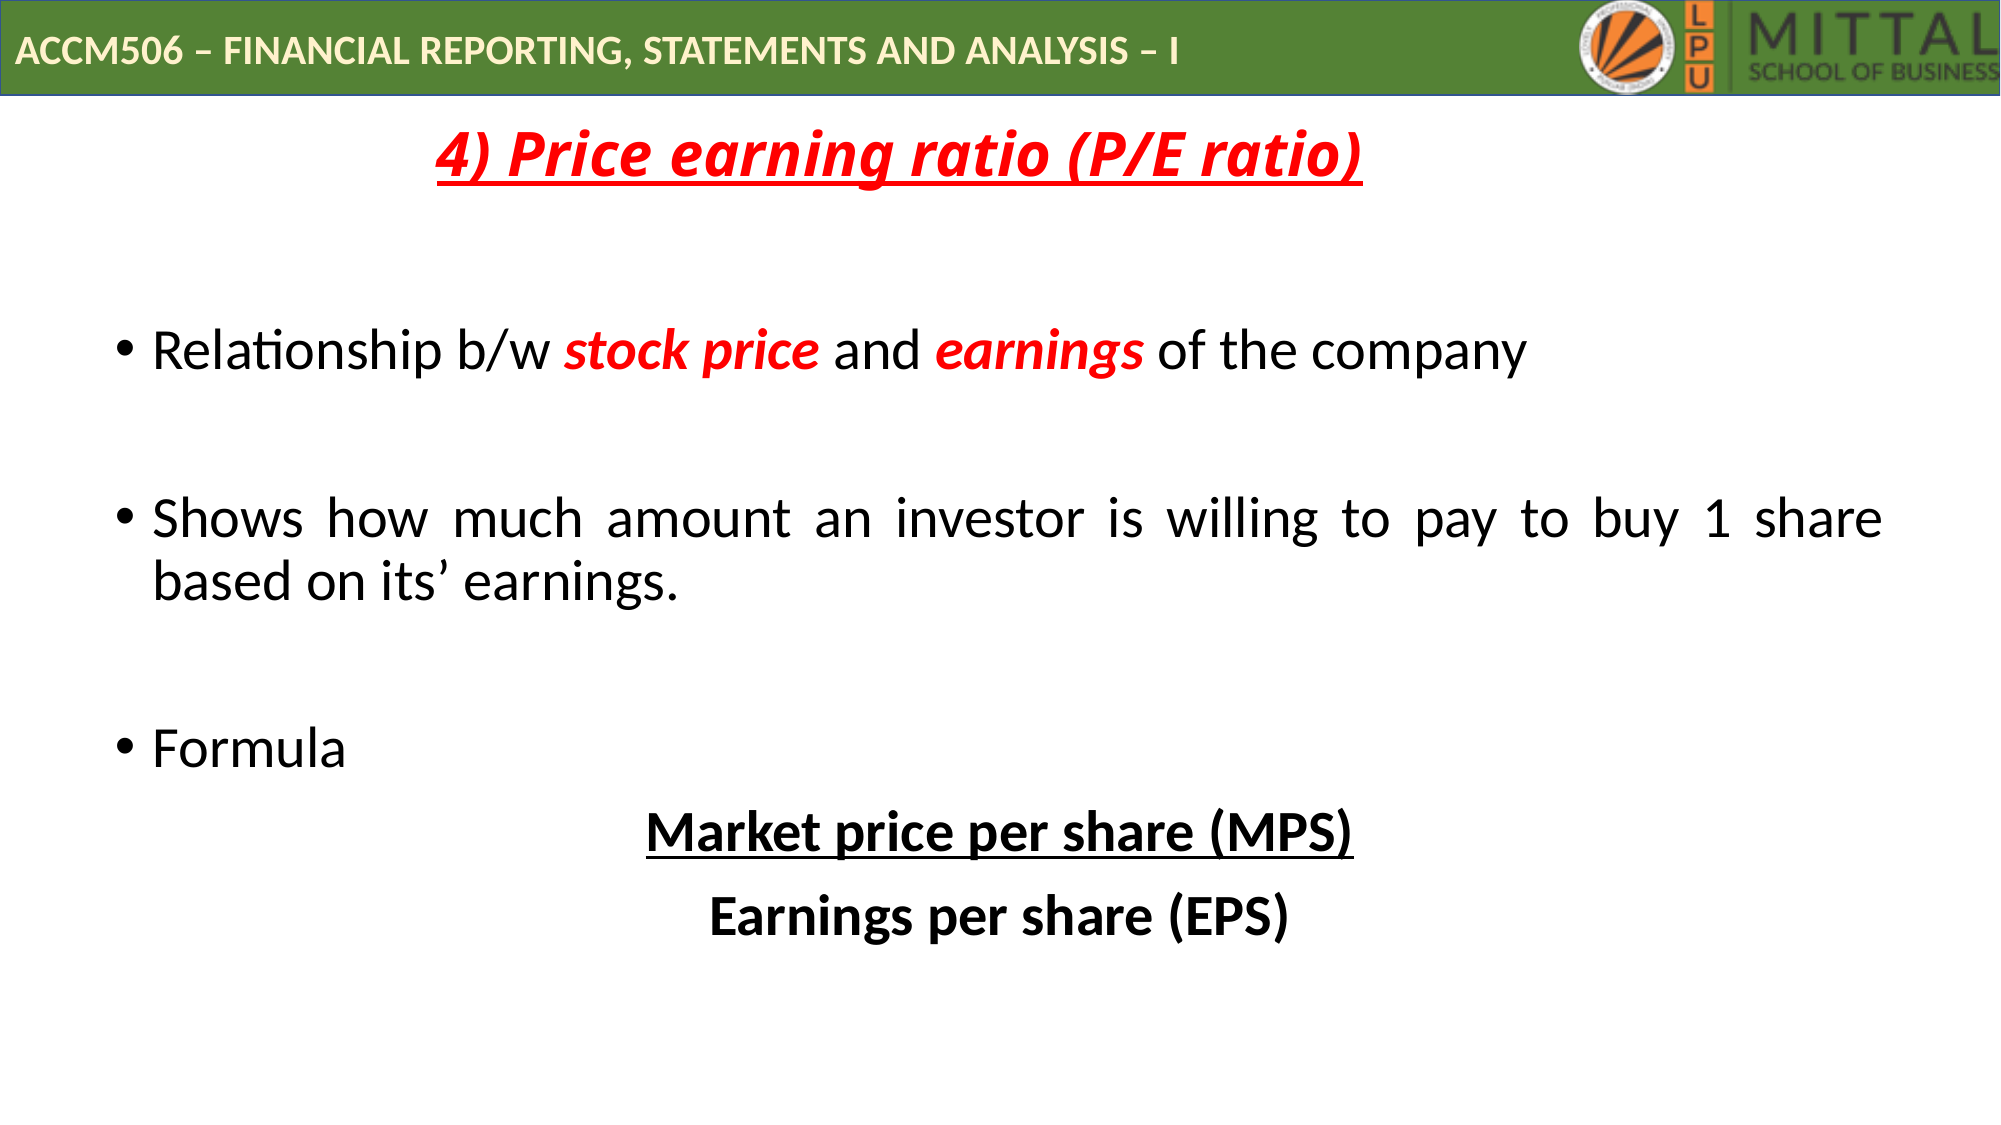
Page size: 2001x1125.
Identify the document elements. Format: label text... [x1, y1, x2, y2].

title 4) Price earning ratio (P/E ratio) [0, 115, 1800, 198]
picture [1579, 0, 2000, 95]
list Relationship b/w stock price and earnings of the company Shows how much amount an investor is willing to pay to buy 1 share based on its’ earnings. Formula Market price per share (MPS) Earnings per share (EPS) [99, 312, 1900, 1125]
